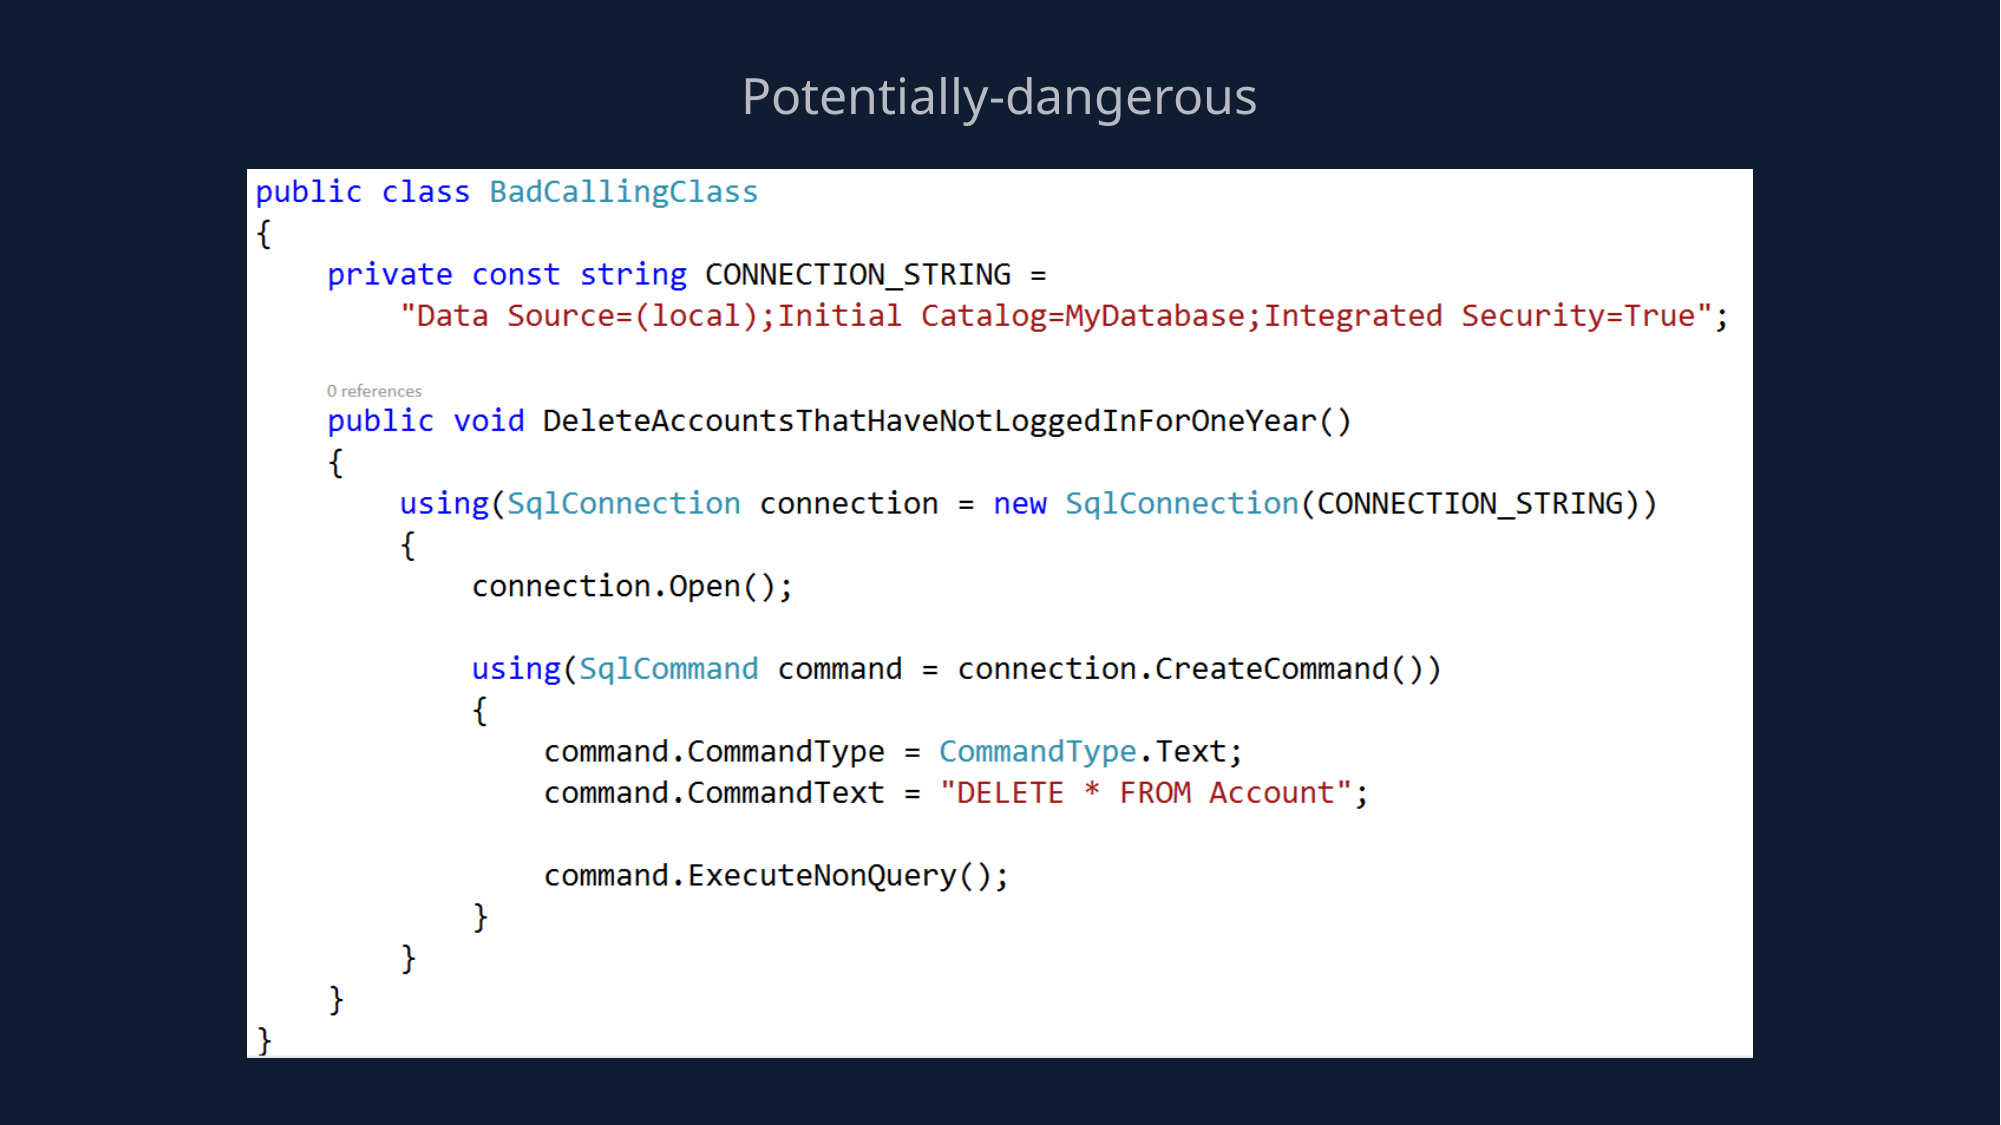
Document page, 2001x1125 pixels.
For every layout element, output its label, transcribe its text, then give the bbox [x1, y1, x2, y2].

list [247, 169, 1753, 1058]
title Potentially-dangerous [137, 59, 1863, 138]
